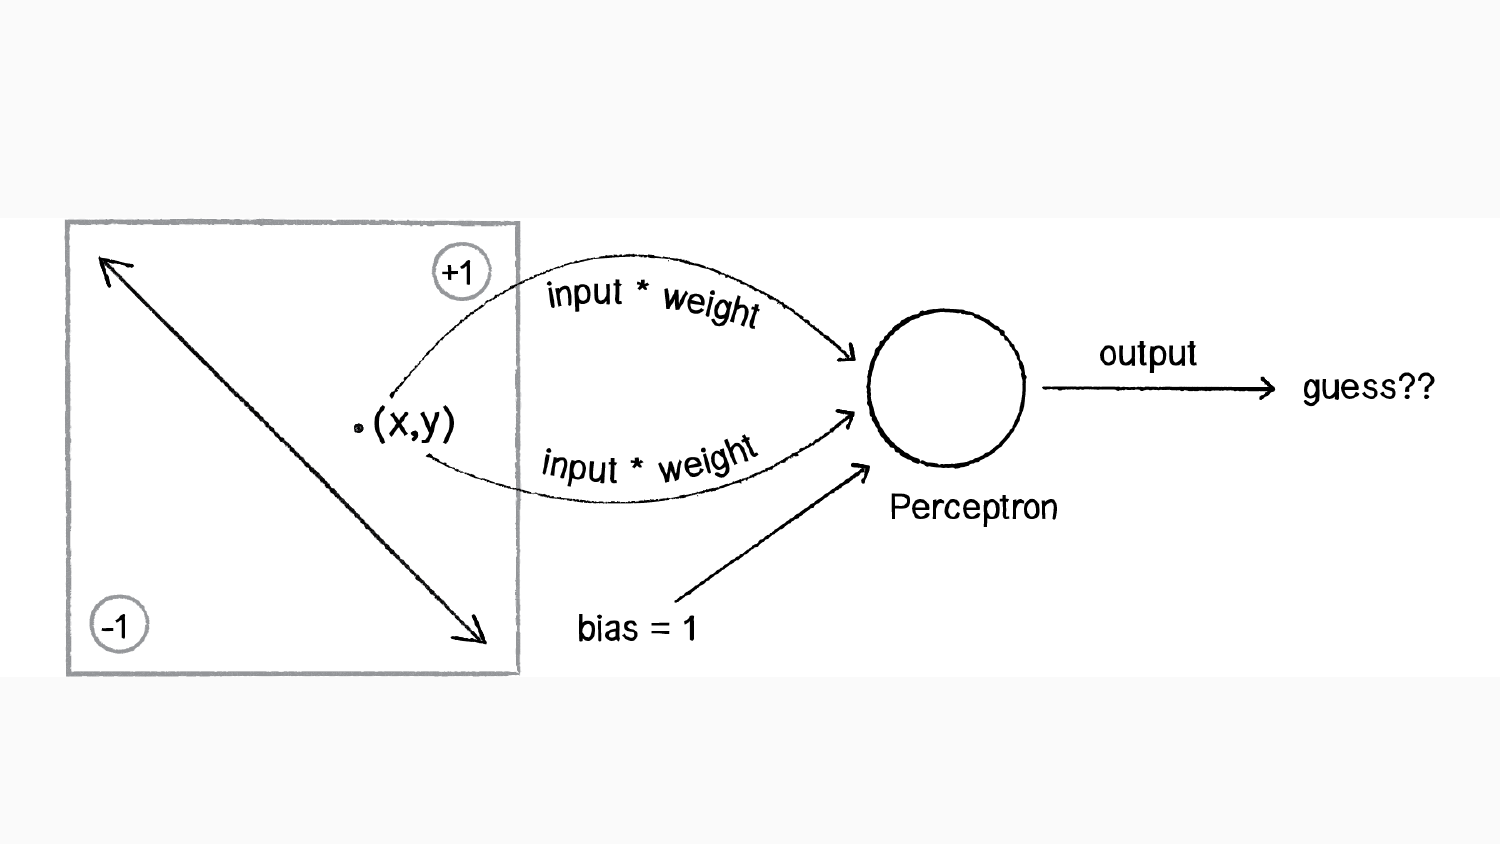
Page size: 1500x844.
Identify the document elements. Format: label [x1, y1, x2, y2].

picture [0, 218, 1500, 677]
